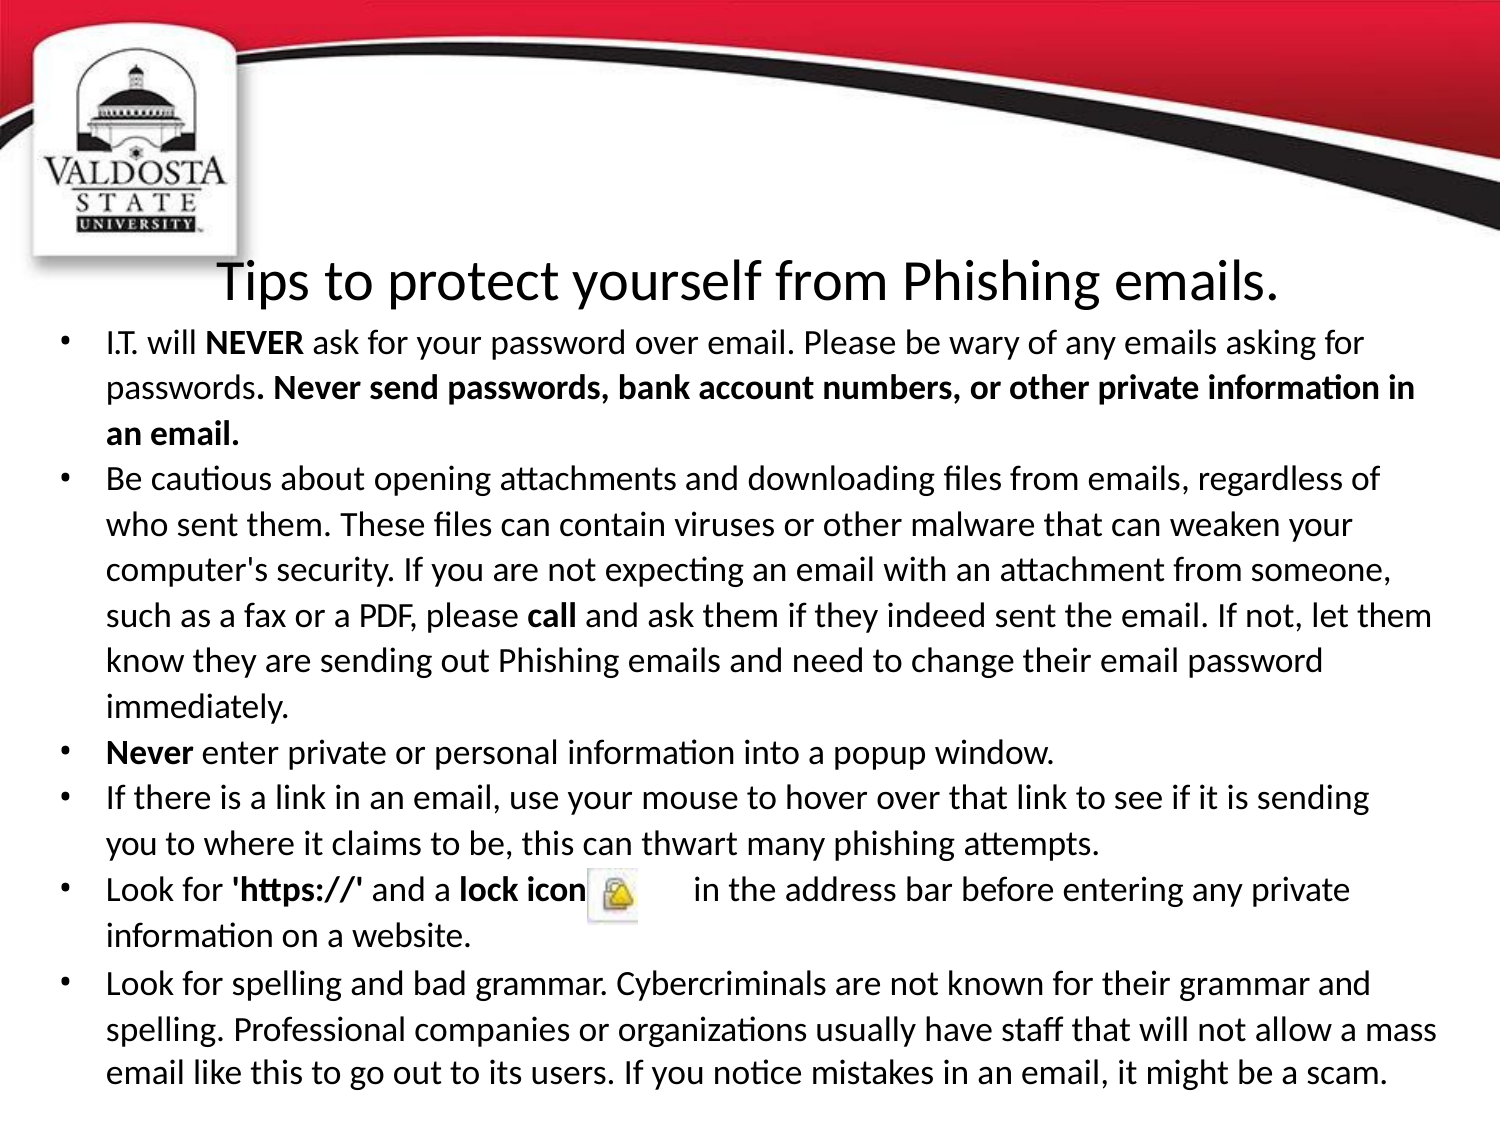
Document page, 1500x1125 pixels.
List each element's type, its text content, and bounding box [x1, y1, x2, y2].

text_box I.T. will NEVER ask for your password over email. Please be wary of any emails asking for passwords. Never send passwords, bank account numbers, or other private information in an email. Be cautious about opening attachments and downloading files from emails, regardless of who sent them. These files can contain viruses or other malware that can weaken your computer's security. If you are not expecting an email with an attachment from someone, such as a fax or a PDF, please call and ask them if they indeed sent the email. If not, let them know they are sending out Phishing emails and need to change their email password immediately. Never enter private or personal information into a popup window. If there is a link in an email, use your mouse to hover over that link to see if it is sending you to where it claims to be, this can thwart many phishing attempts. Look for 'https://' and a lock icon in the address bar before entering any private information on a website. Look for spelling and bad grammar. Cybercriminals are not known for their grammar and spelling. Professional companies or organizations usually have staff that will not allow a mass email like this to go out to its users. If you notice mistakes in an email, it might be a scam. [56, 313, 1439, 1092]
title Tips to protect yourself from Phishing emails. [214, 240, 1286, 313]
picture [0, 0, 1500, 286]
picture [587, 868, 638, 926]
